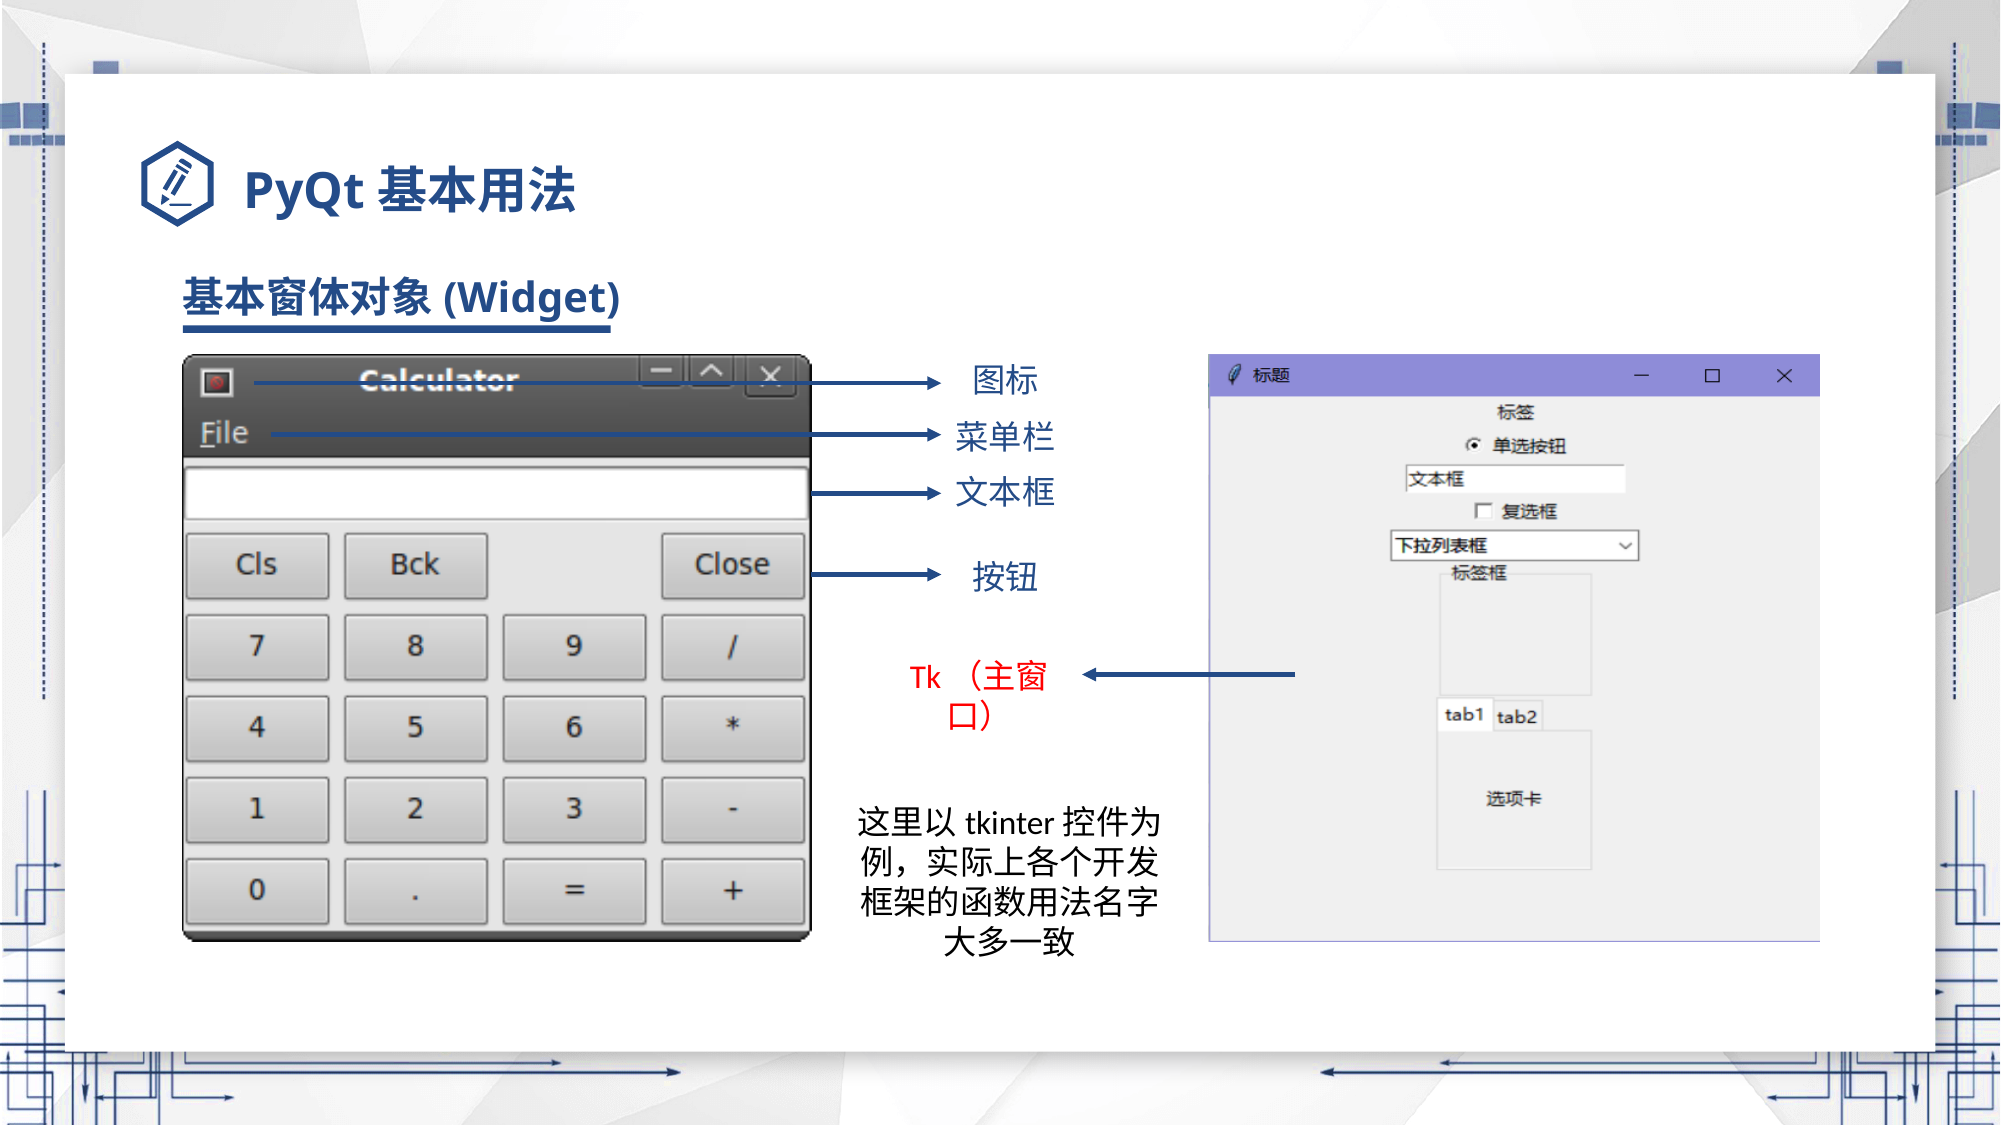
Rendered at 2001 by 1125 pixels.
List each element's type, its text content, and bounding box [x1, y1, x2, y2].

text_box 按钮 [928, 548, 1083, 604]
text_box 这里以tkinter控件为例，实际上各个开发框架的函数用法名字大多一致 [831, 794, 1189, 969]
text_box Tk（主窗口） [877, 648, 1083, 743]
text_box 文本框 [928, 463, 1083, 519]
text_box 基本窗体对象(Widget) [182, 260, 657, 321]
picture [0, 0, 2001, 1125]
text_box [182, 324, 612, 334]
text_box 图标 [928, 351, 1083, 407]
title PyQt基本用法 [228, 139, 825, 239]
text_box 菜单栏 [928, 408, 1083, 463]
